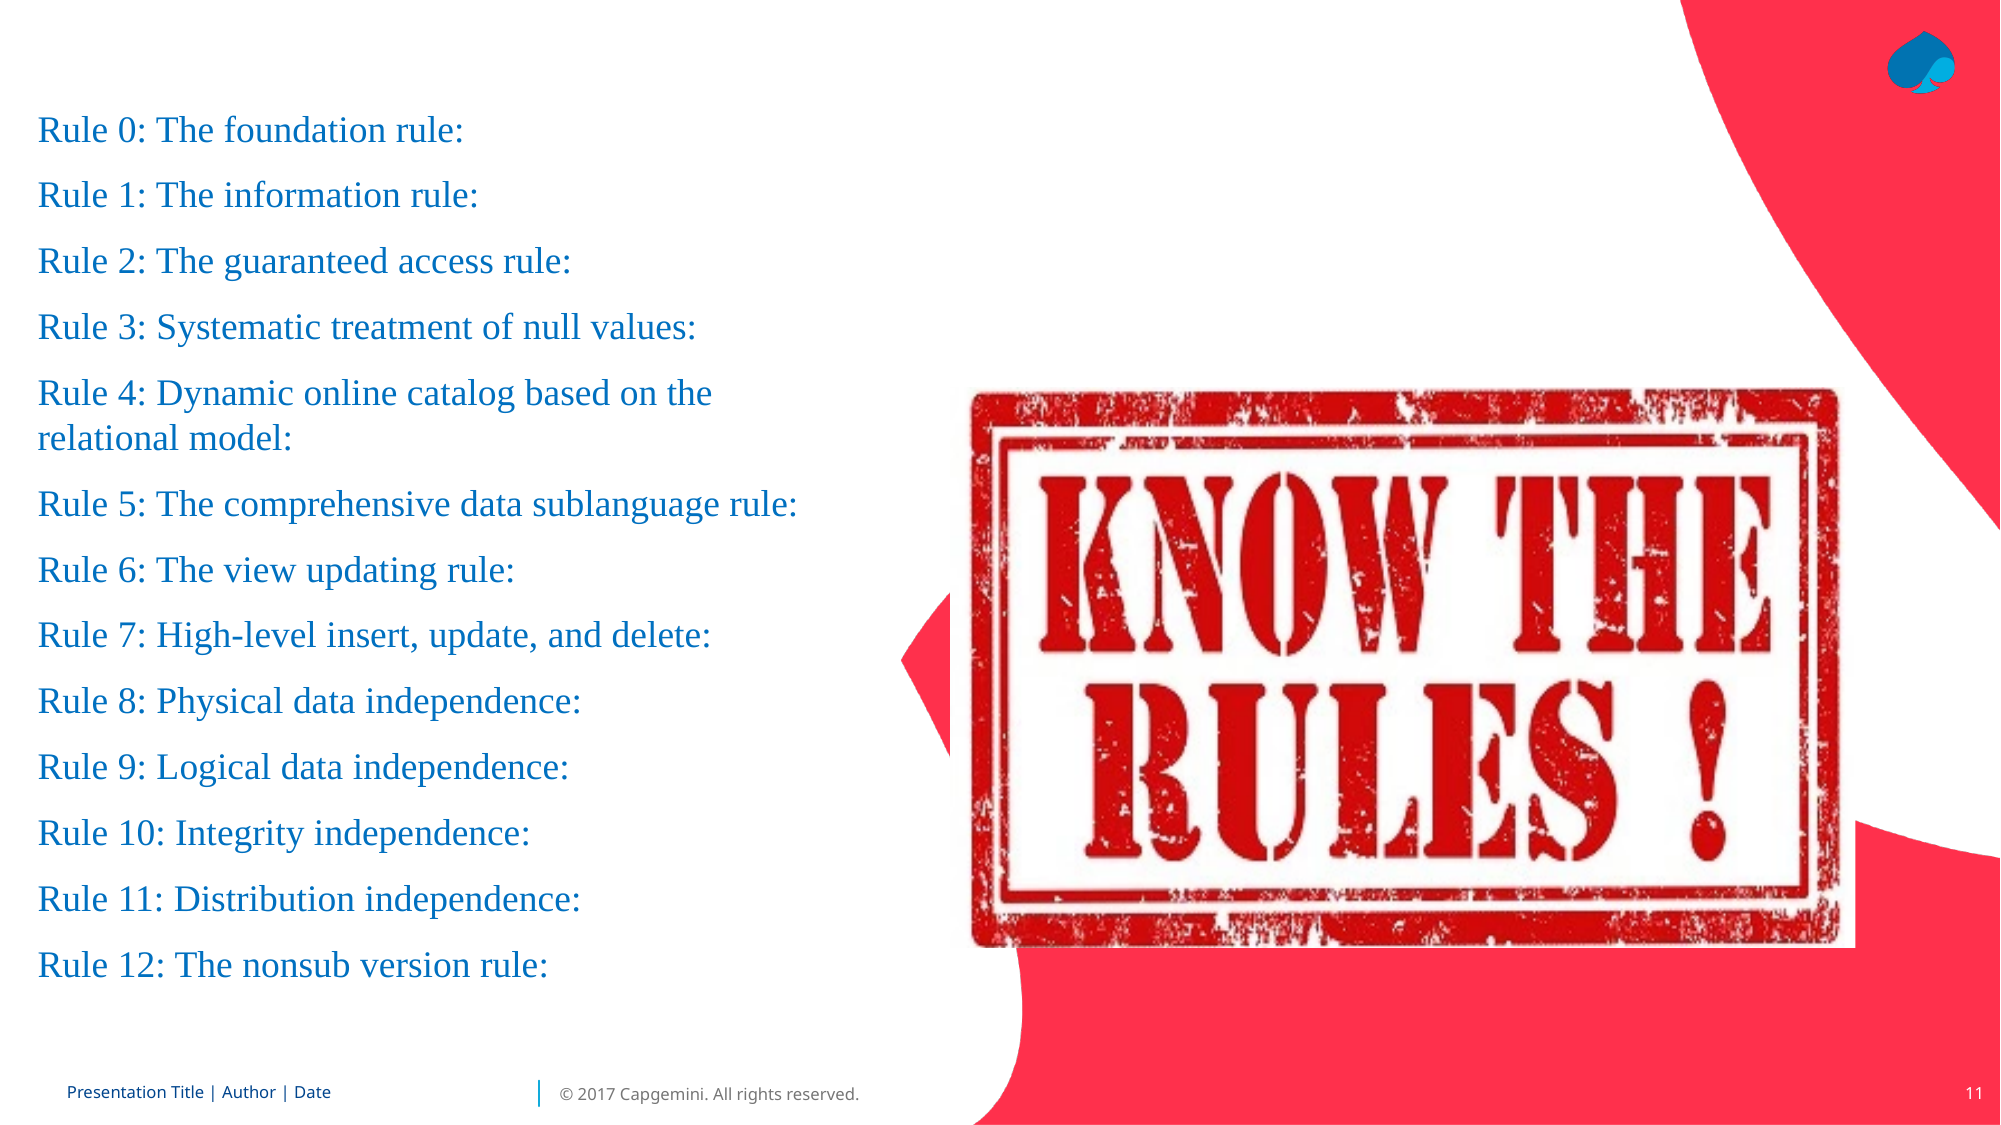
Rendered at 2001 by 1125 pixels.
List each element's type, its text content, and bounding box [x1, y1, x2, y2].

picture [902, 0, 2000, 1124]
list Rule 0: The foundation rule: Rule 1: The information rule: Rule 2: The guaranteed access rule: Rule 3: Systematic treatment of null values: Rule 4: Dynamic online catalog based on the relational model: Rule 5: The comprehensive data sublanguage rule: Rule 6: The view updating rule: Rule 7: High-level insert, update, and delete: Rule 8: Physical data independence: Rule 9: Logical data independence: Rule 10: Integrity independence: Rule 11: Distribution independence: Rule 12: The nonsub version rule: [37, 137, 847, 1013]
